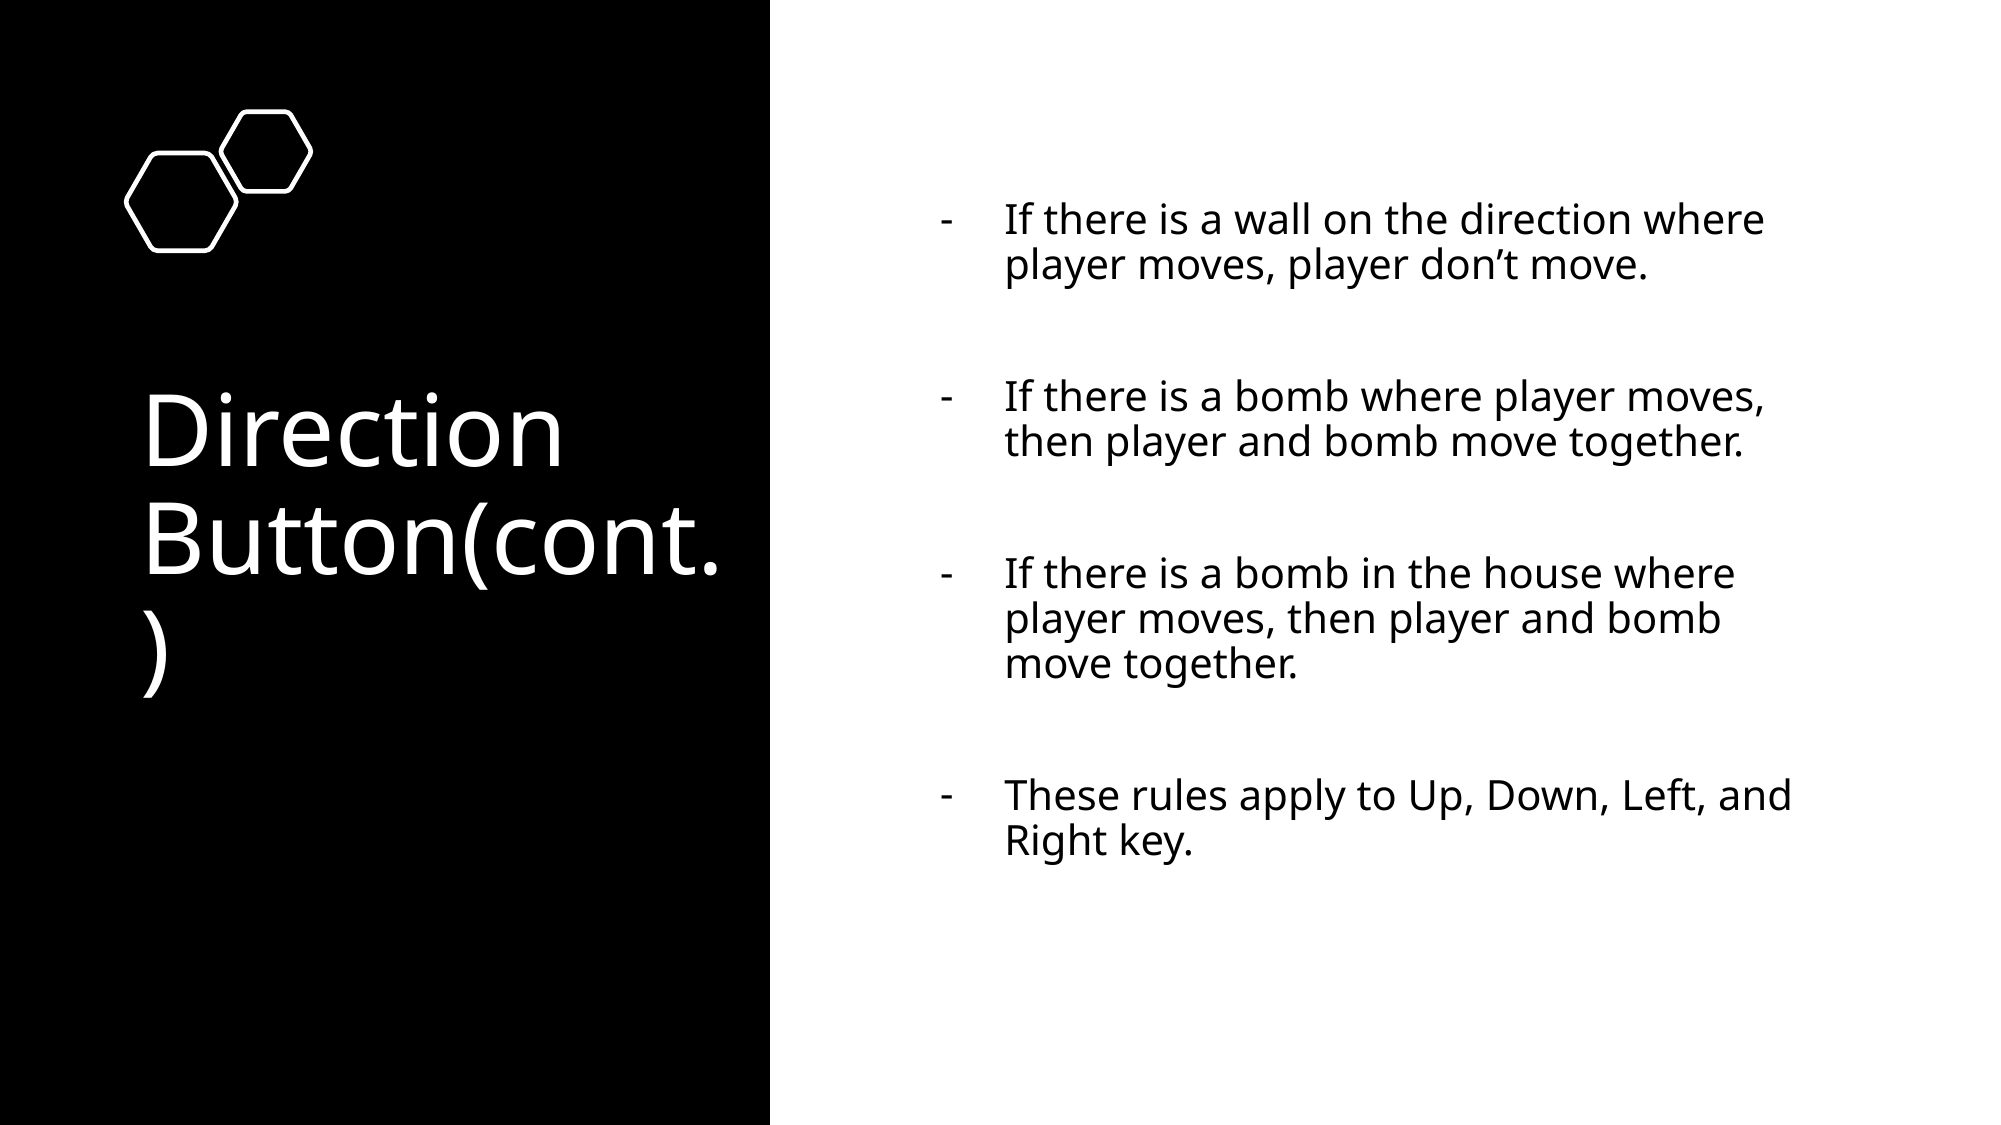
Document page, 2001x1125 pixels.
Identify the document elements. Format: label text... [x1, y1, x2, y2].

list If there is a wall on the direction where player moves, player don’t move. If there is a bomb where player moves, then player and bomb move together. If there is a bomb in the house where player moves, then player and bomb move together. These rules apply to Up, Down, Left, and Right key. [914, 191, 1853, 894]
text_box [0, 0, 771, 1125]
text_box [771, 0, 2000, 1125]
title Direction Button(cont.) [125, 191, 756, 894]
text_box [125, 111, 311, 251]
